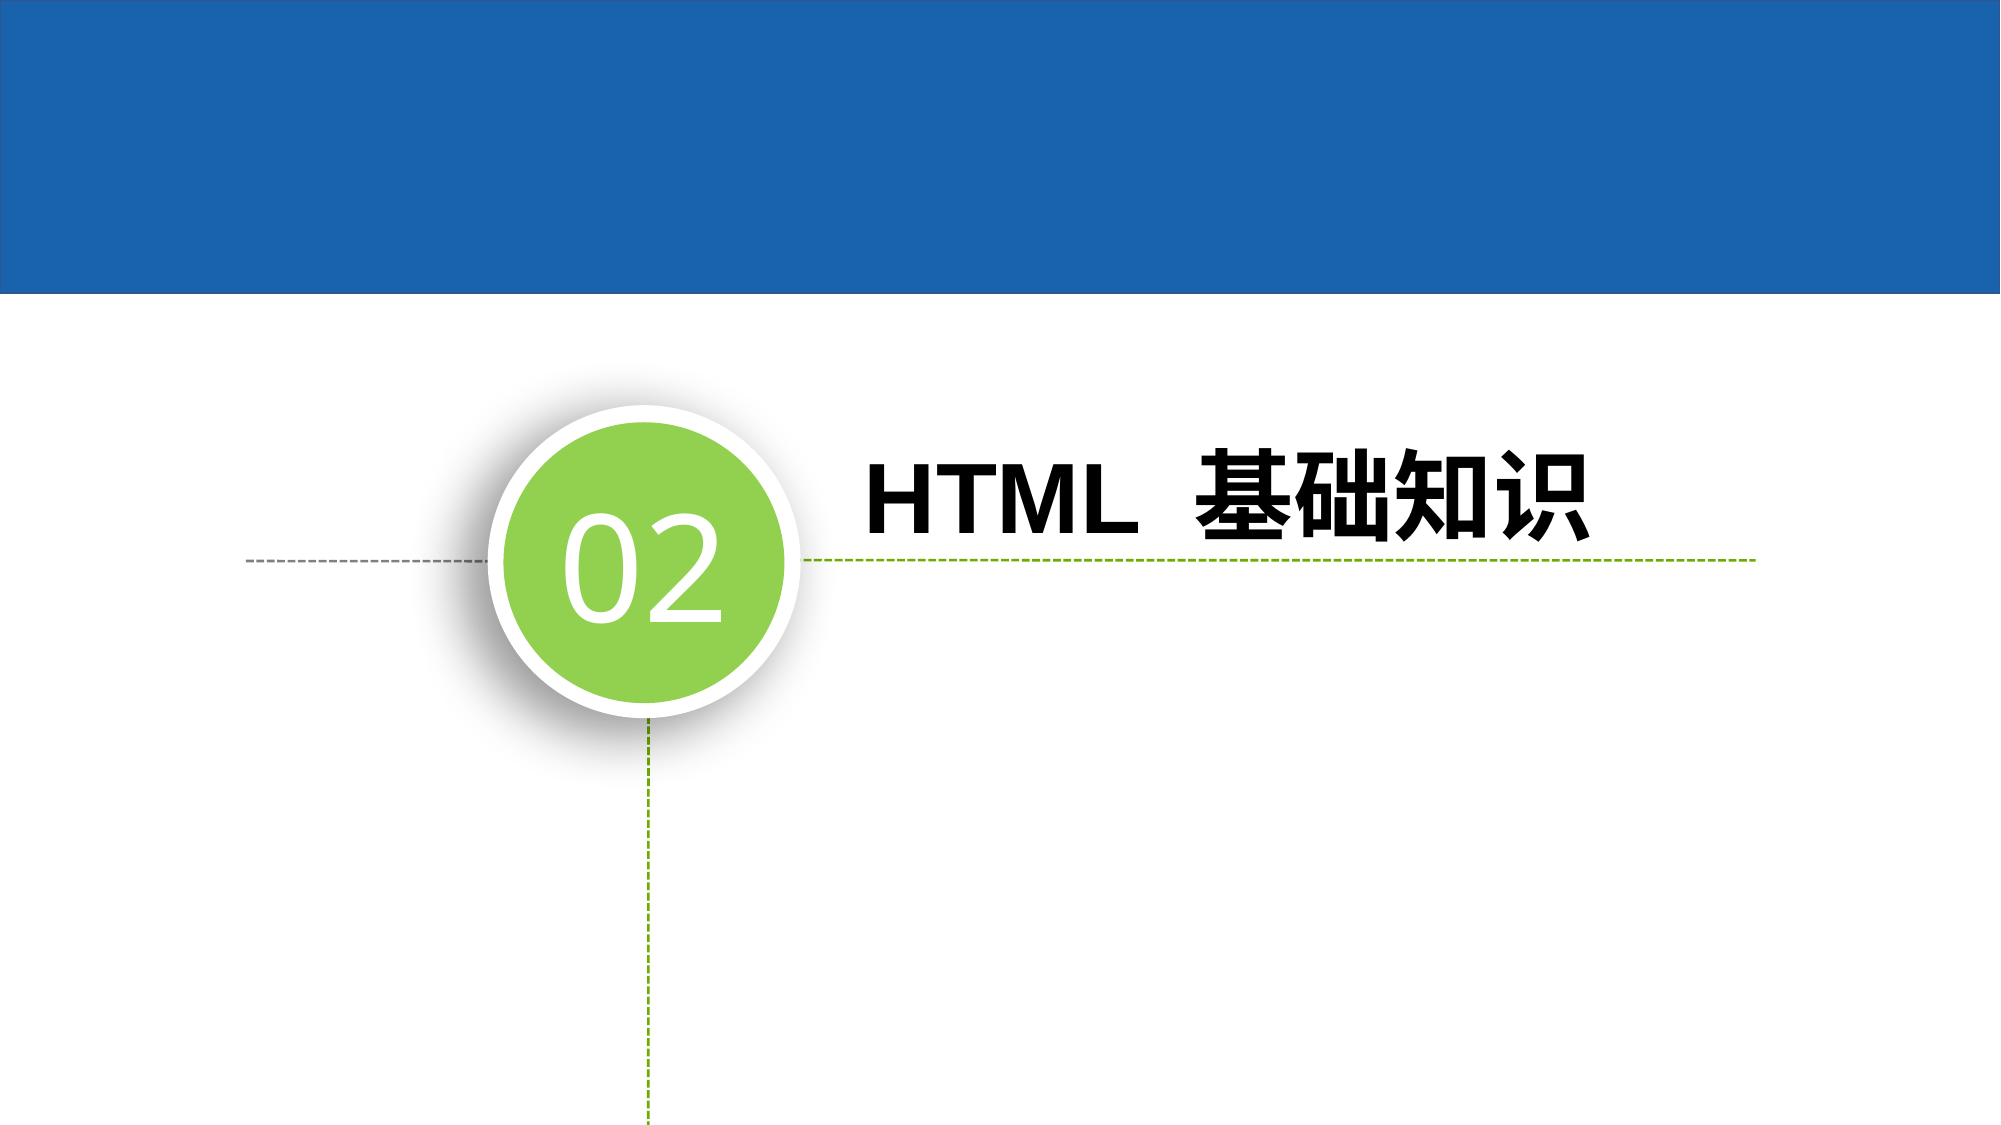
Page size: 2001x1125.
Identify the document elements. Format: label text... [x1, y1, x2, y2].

text_box [486, 561, 802, 720]
text_box HTML 基础知识 [848, 440, 1659, 547]
text_box [486, 404, 802, 560]
text_box [0, 0, 2000, 294]
text_box 02 [507, 426, 781, 700]
